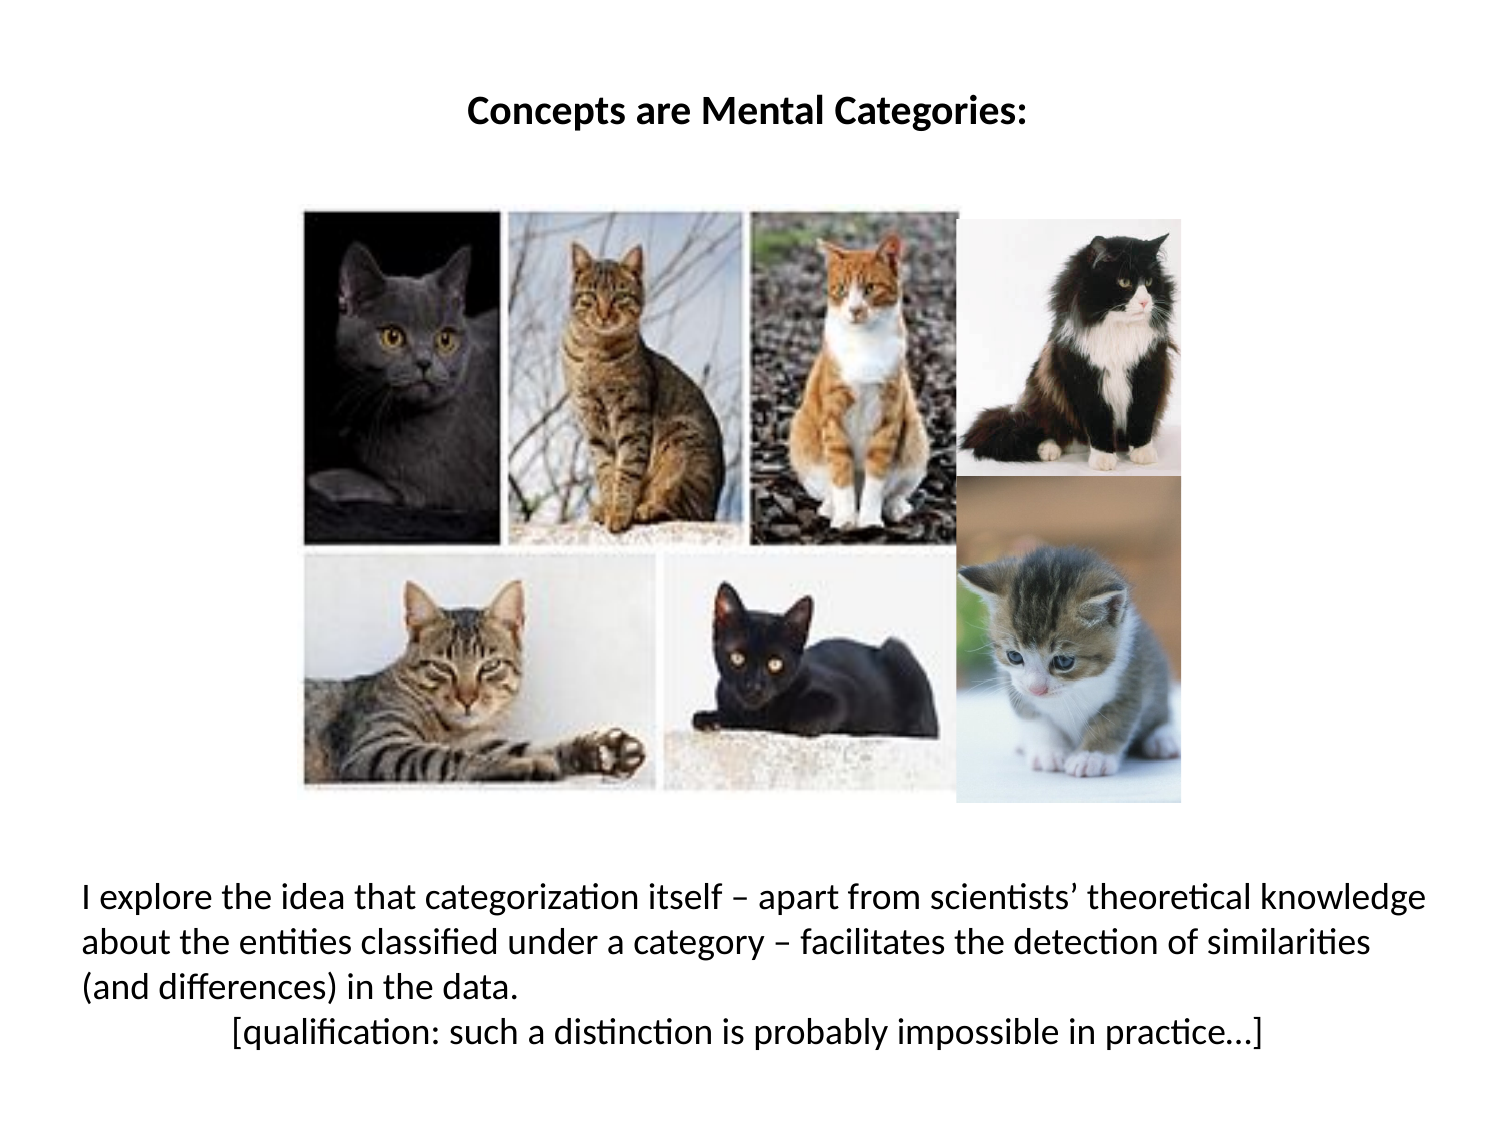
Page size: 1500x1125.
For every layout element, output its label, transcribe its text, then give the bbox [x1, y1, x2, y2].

text_box Concepts are Mental Categories: [452, 75, 1044, 141]
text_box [297, 204, 1182, 803]
text_box I explore the idea that categorization itself – apart from scientists’ theoretical knowledge about the entities classified under a category – facilitates the detection of similarities (and differences) in the data. [qualification: such a distinction is probably impossible in practice…] [66, 864, 1461, 1060]
